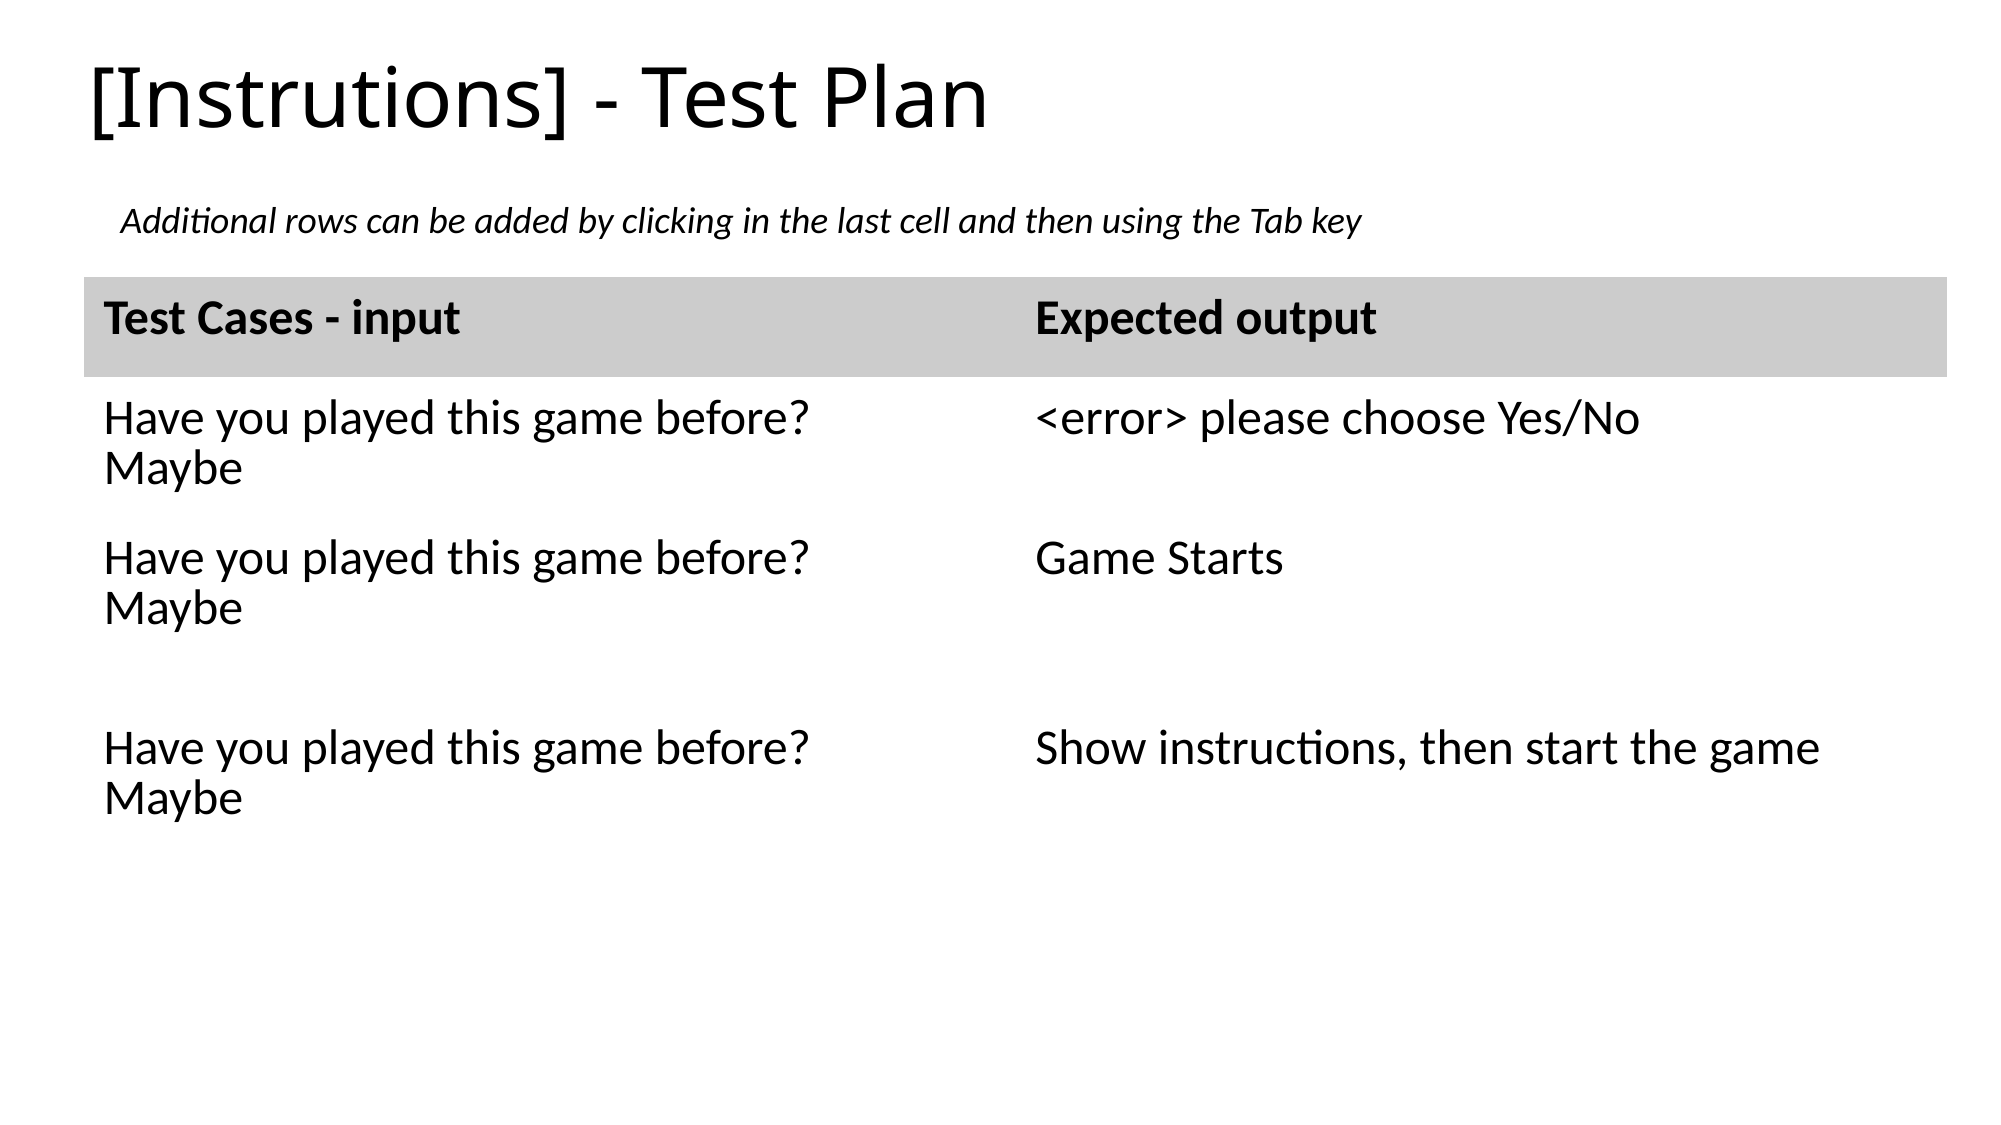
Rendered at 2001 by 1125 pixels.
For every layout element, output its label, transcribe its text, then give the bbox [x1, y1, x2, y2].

title [Instrutions] - Test Plan [68, 35, 1932, 161]
table_cell Have you played this game before? Maybe [84, 377, 1015, 517]
text_box Additional rows can be added by clicking in the last cell and then using the Tab key [105, 188, 1747, 249]
table_cell Game Starts [1015, 517, 1947, 707]
table_cell Show instructions, then start the game [1015, 707, 1947, 847]
table_header Test Cases - input [84, 277, 1015, 377]
table_cell Have you played this game before? Maybe [84, 517, 1015, 707]
table_cell <error> please choose Yes/No [1015, 377, 1947, 517]
table_cell Have you played this game before? Maybe [84, 707, 1015, 847]
table_header Expected output [1015, 277, 1947, 377]
